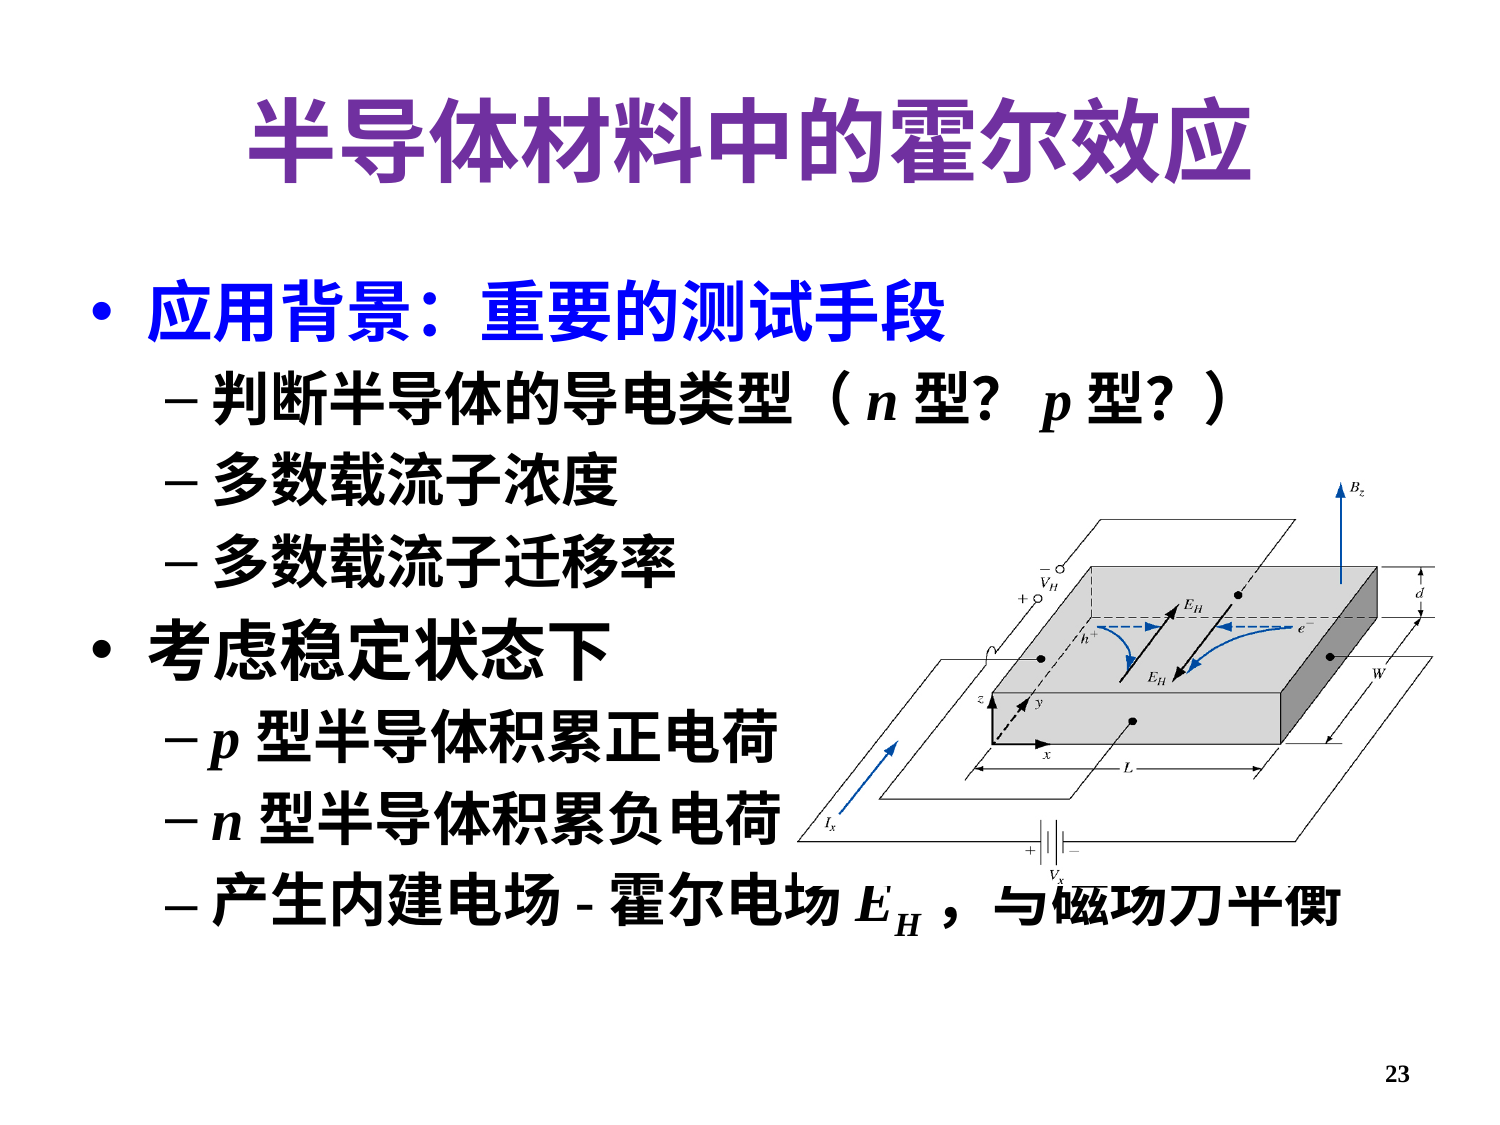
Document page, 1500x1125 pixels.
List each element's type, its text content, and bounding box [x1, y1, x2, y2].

list 应用背景：重要的测试手段 判断半导体的导电类型（n型？p型？） 多数载流子浓度 多数载流子迁移率 考虑稳定状态下 p型半导体积累正电荷 n型半导体积累负电荷 产生内建电场-霍尔电场EH，与磁场力平衡 [75, 262, 1425, 1005]
slide_number 23 [1074, 1042, 1425, 1103]
title 半导体材料中的霍尔效应 [75, 45, 1425, 233]
picture [796, 479, 1436, 886]
